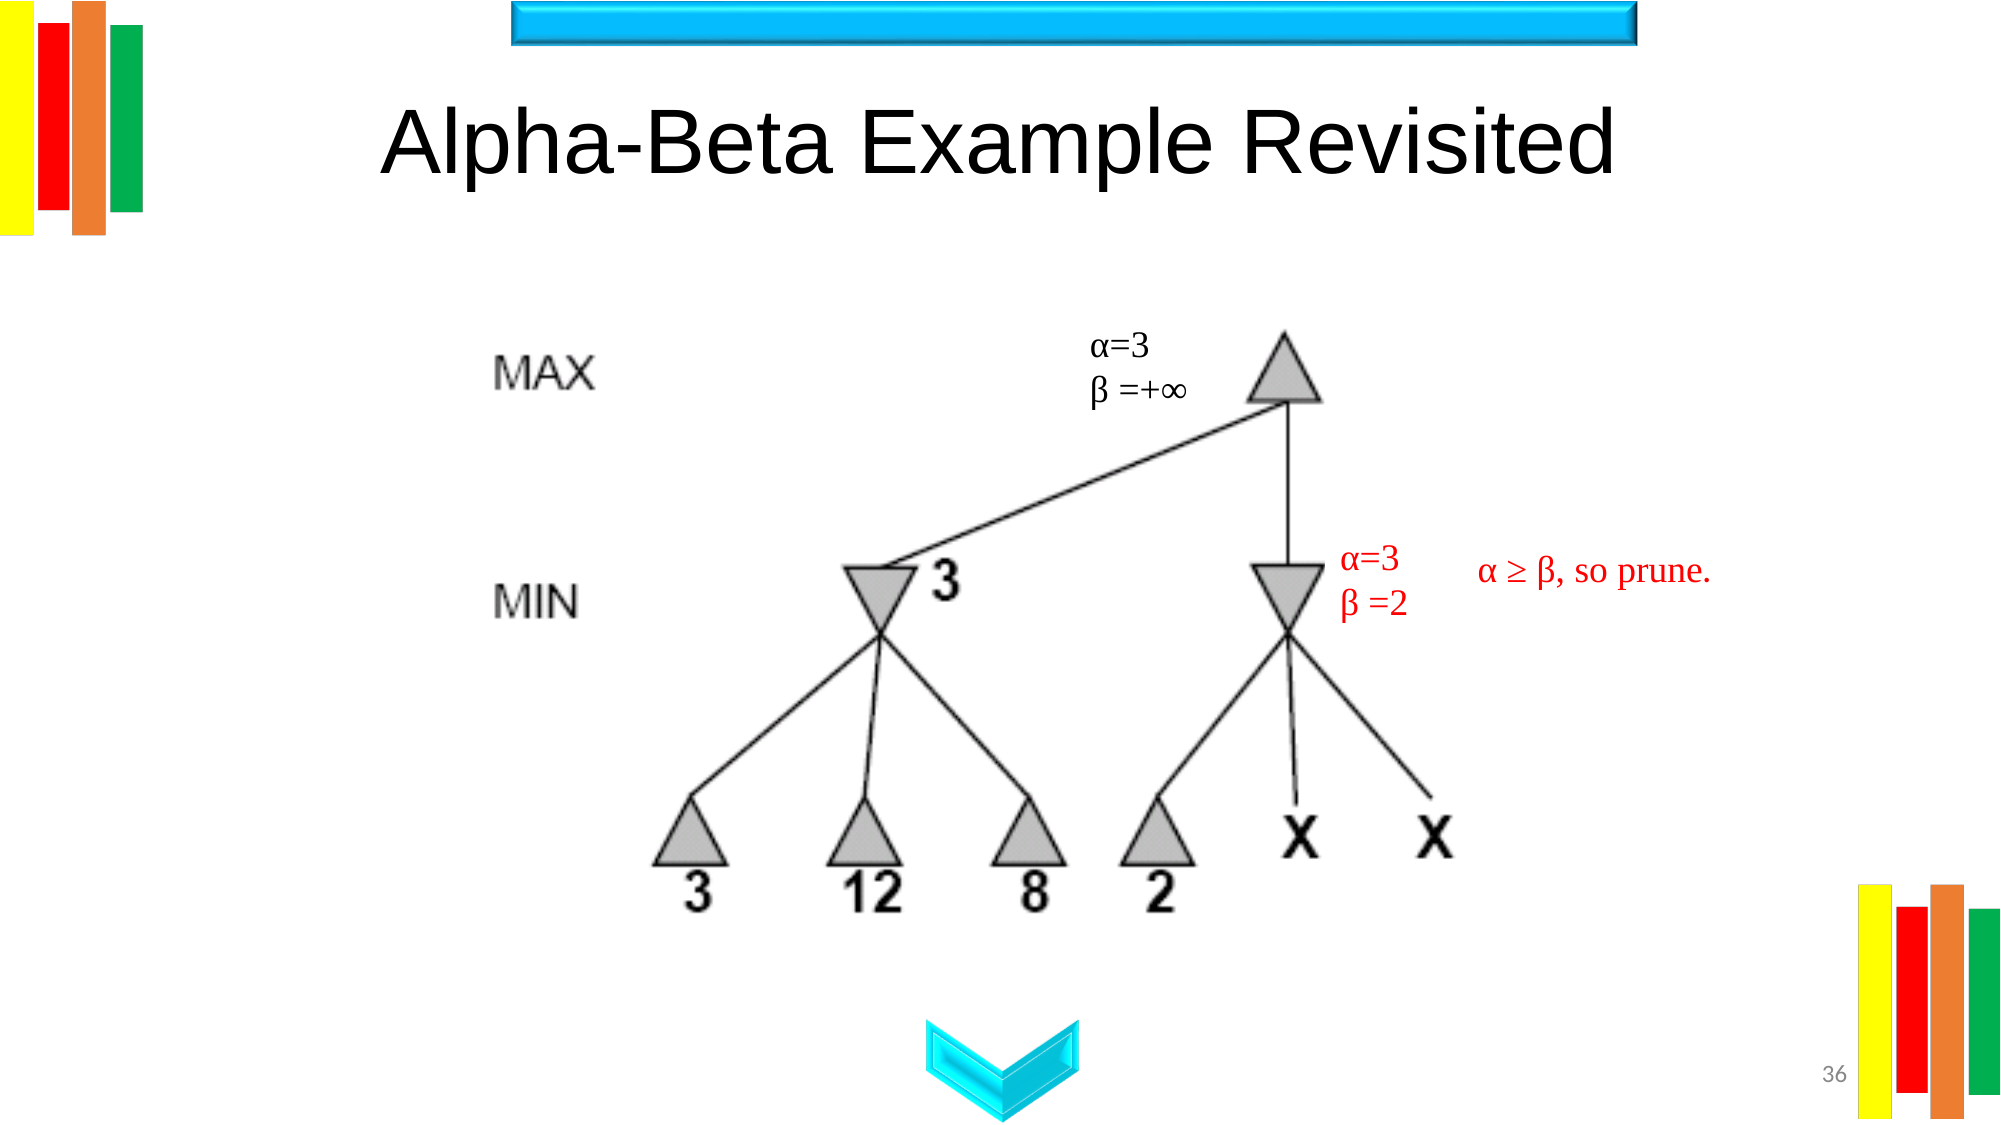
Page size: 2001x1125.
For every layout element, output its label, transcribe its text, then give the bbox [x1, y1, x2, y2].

slide_number ‹#› [1412, 1042, 1863, 1103]
text_box α ≥ β, so prune. [1581, 537, 1850, 598]
picture [0, 0, 2001, 1125]
picture [519, 7, 1629, 12]
title Alpha-Beta Example Revisited [137, 59, 1863, 229]
